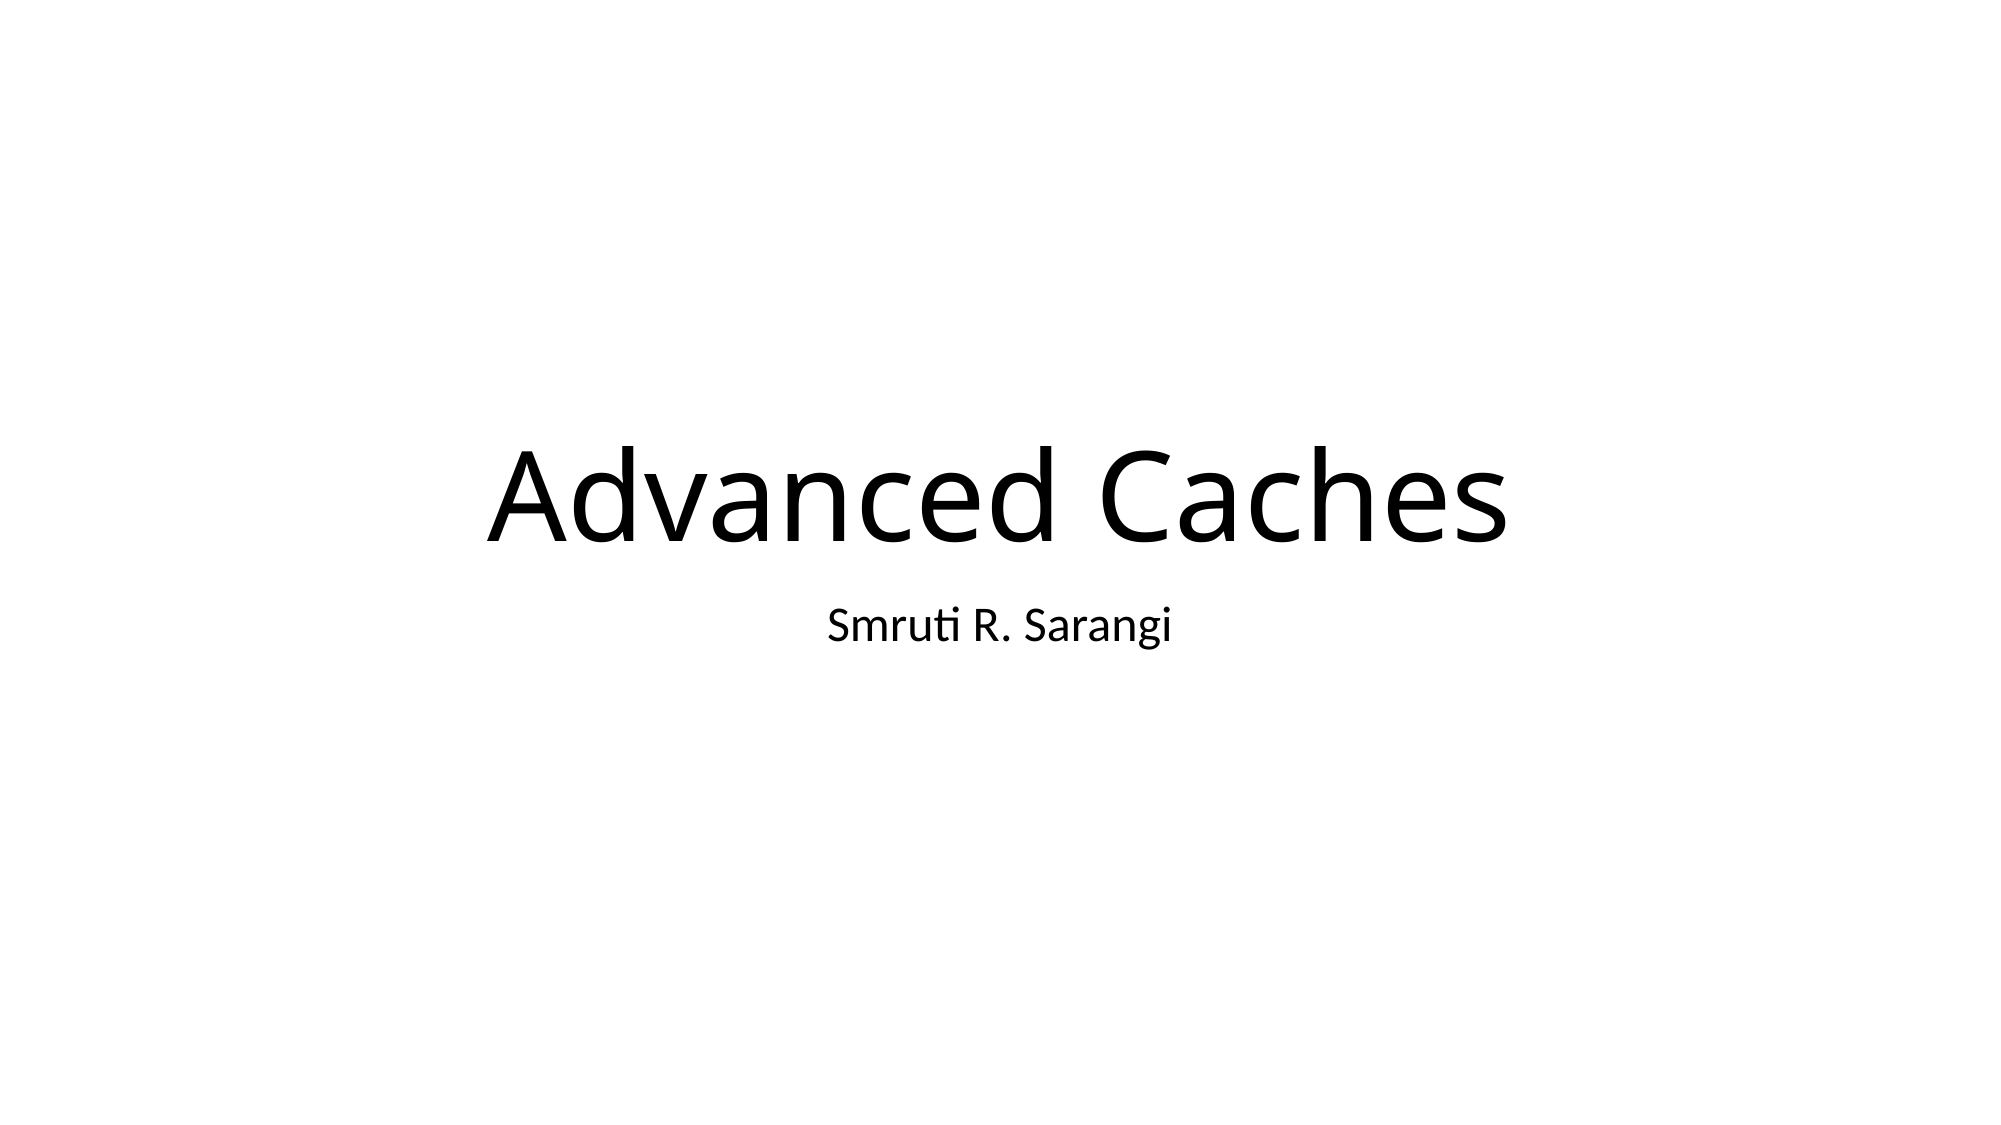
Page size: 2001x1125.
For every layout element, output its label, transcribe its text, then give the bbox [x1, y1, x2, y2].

subtitle Smruti R. Sarangi [249, 590, 1750, 863]
title Advanced Caches [249, 184, 1750, 576]
